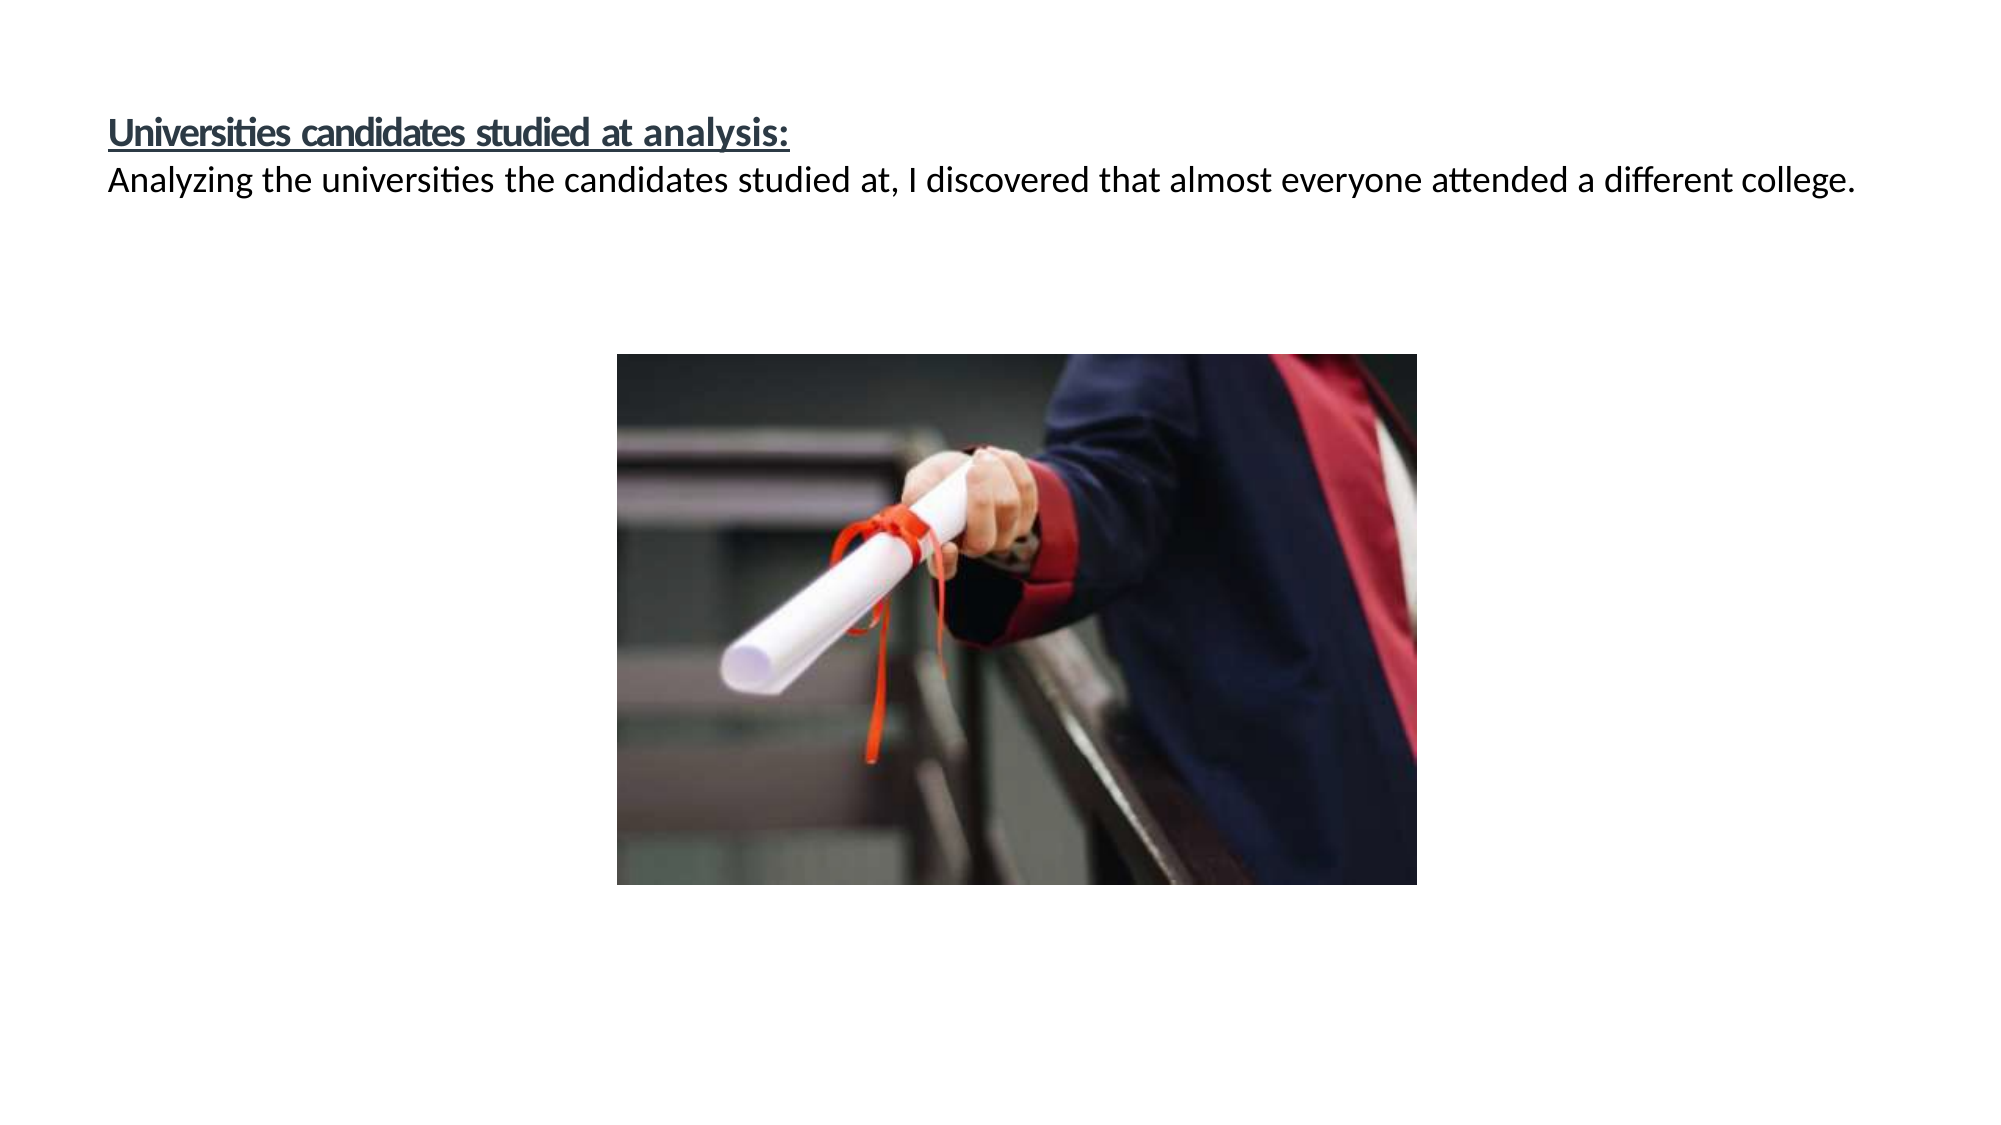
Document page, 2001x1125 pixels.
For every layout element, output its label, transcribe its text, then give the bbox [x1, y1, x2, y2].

text_box Universities candidates studied at analysis: Analyzing the universities the candidates studied at, I discovered that almost everyone attended a different college. [105, 107, 1888, 200]
picture [616, 354, 1418, 886]
